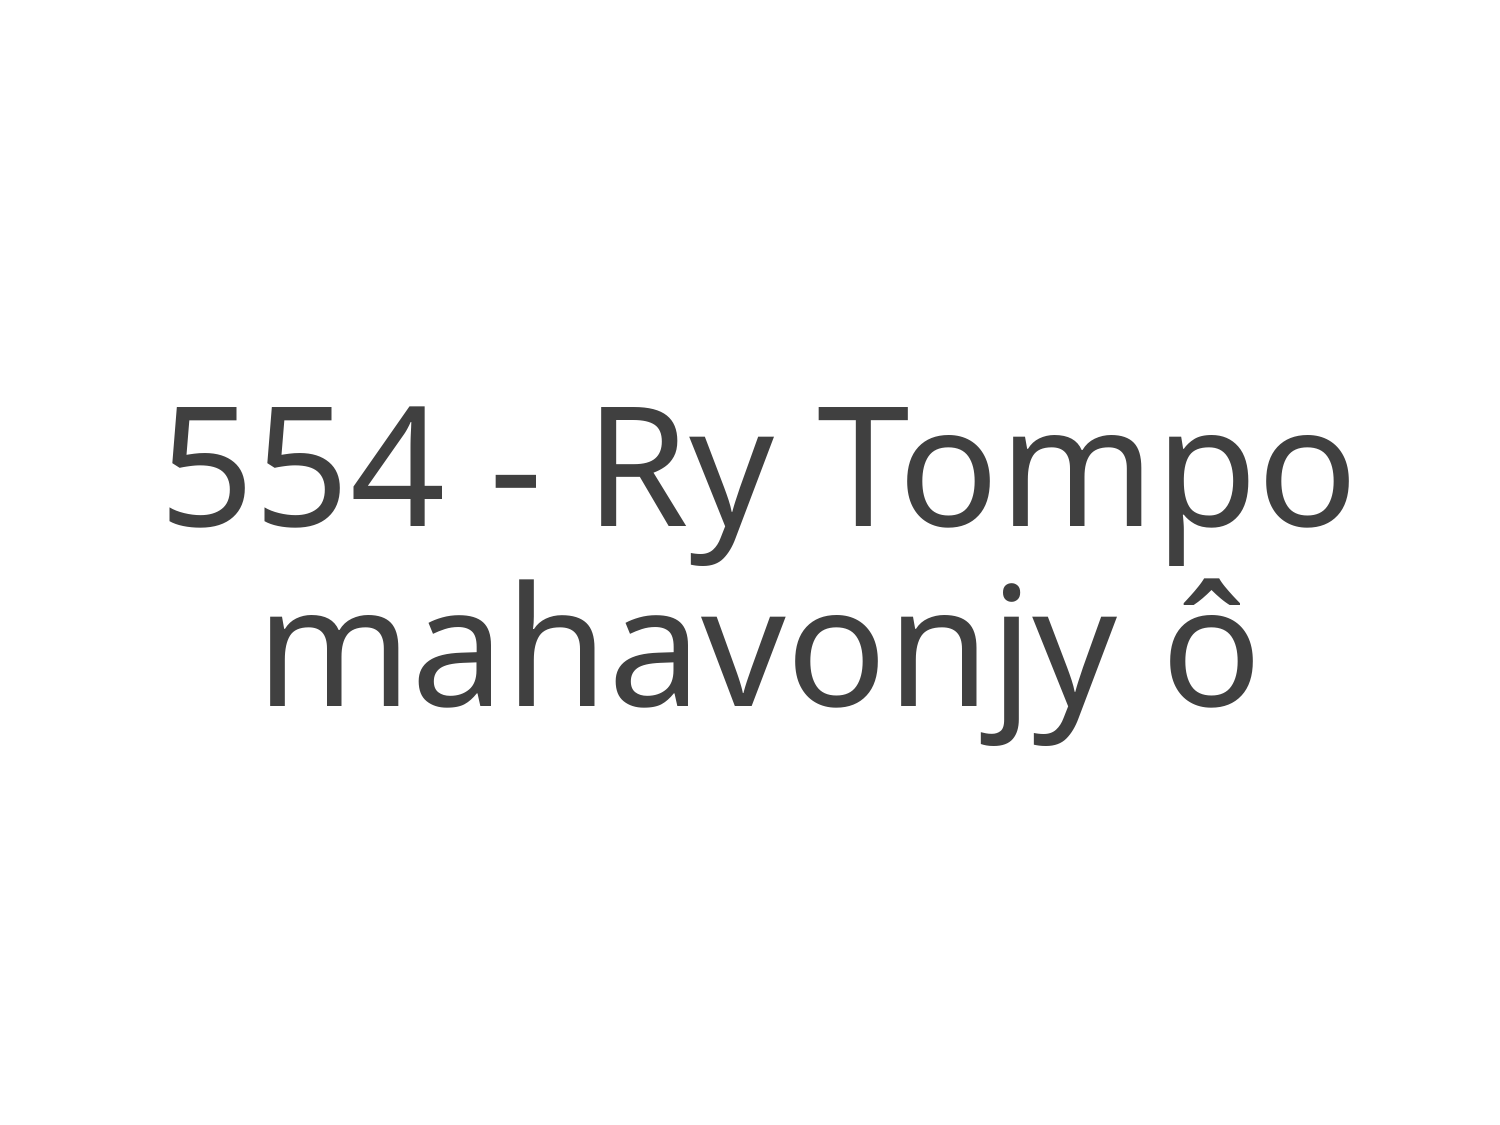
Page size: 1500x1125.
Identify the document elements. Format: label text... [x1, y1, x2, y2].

title 554 - Ry Tompo mahavonjy ô [0, 453, 1500, 672]
